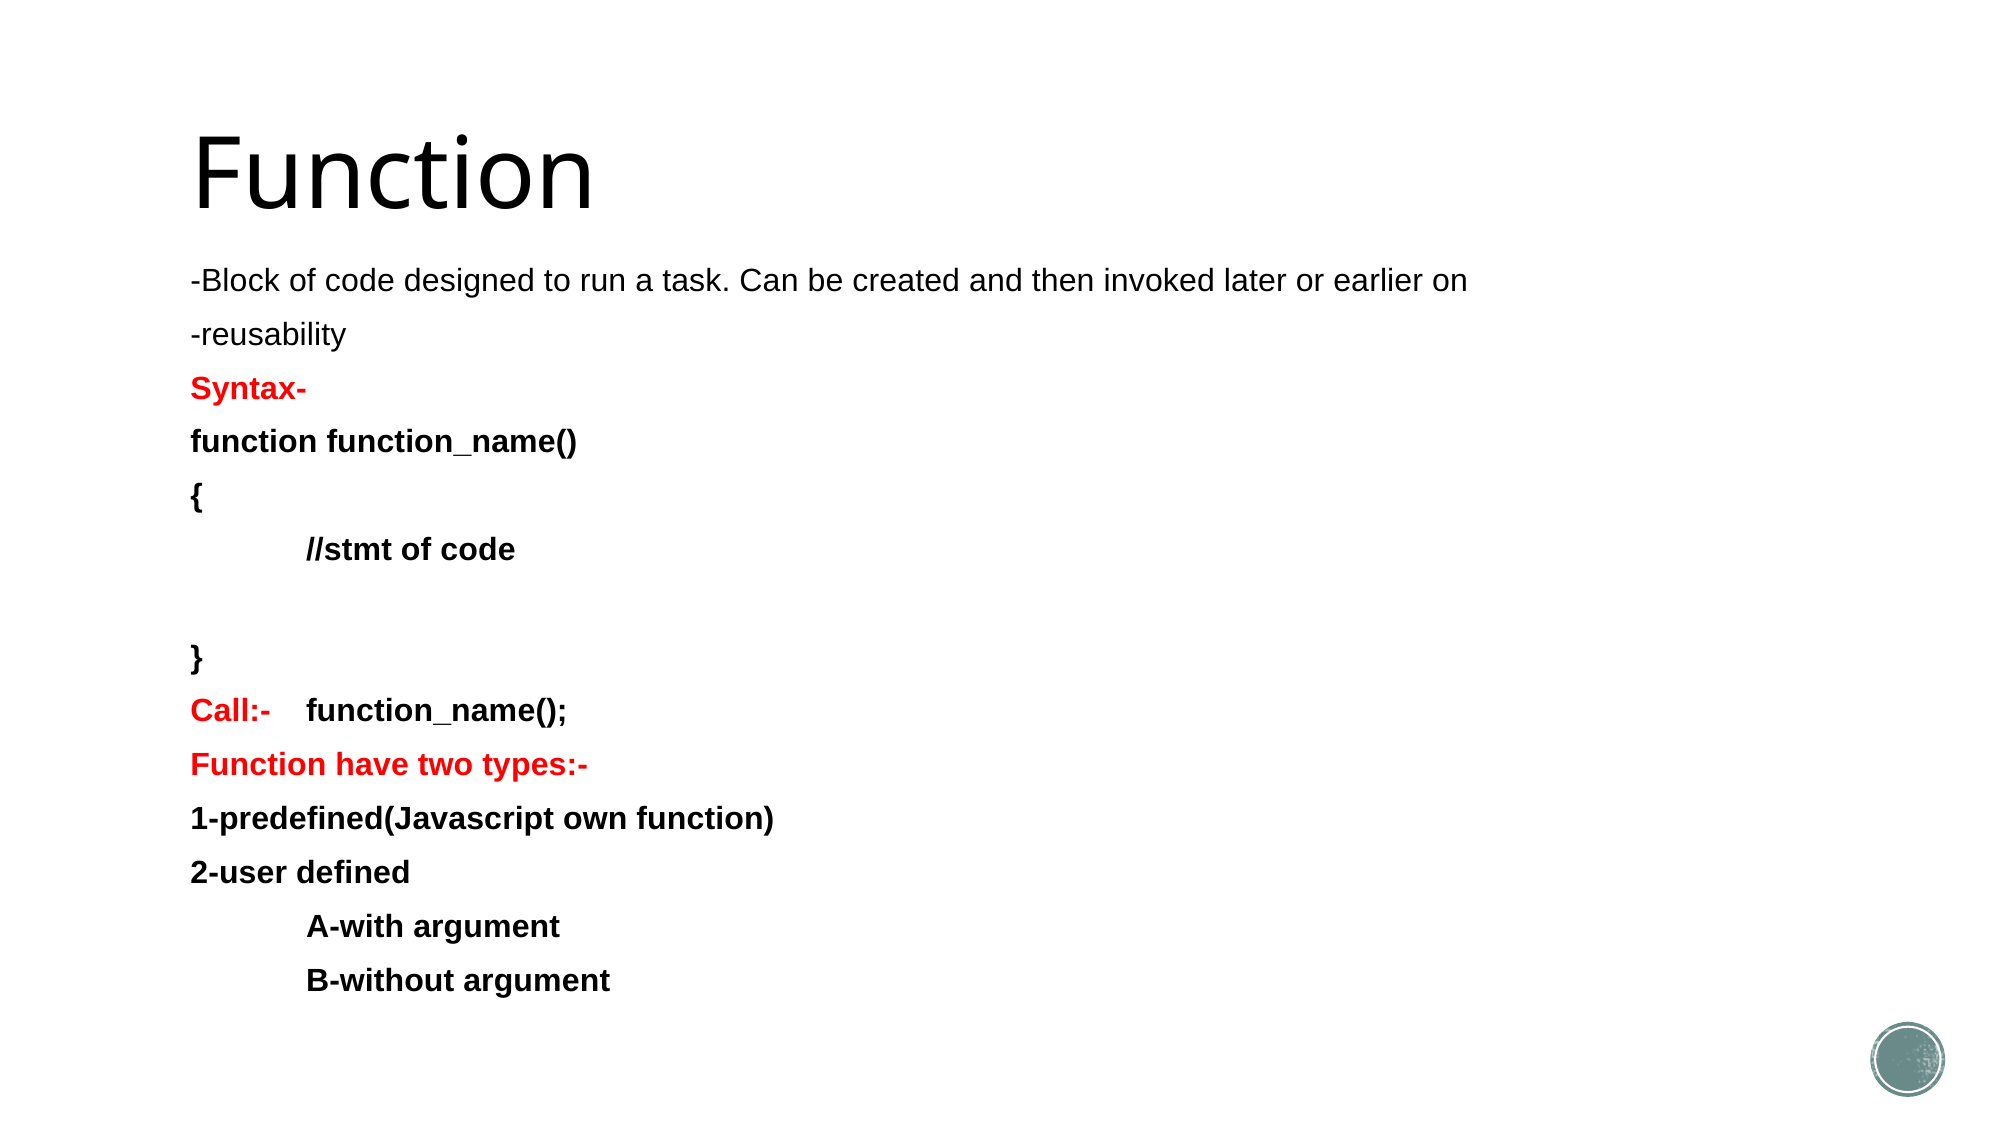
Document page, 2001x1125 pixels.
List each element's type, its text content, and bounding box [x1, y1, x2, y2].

list -Block of code designed to run a task. Can be created and then invoked later or earlier on -reusability Syntax- function function_name() { //stmt of code } Call:- function_name(); Function have two types:- 1-predefined(Javascript own function) 2-user defined A-with argument B-without argument [175, 256, 1826, 1013]
title Function [175, 79, 1826, 256]
